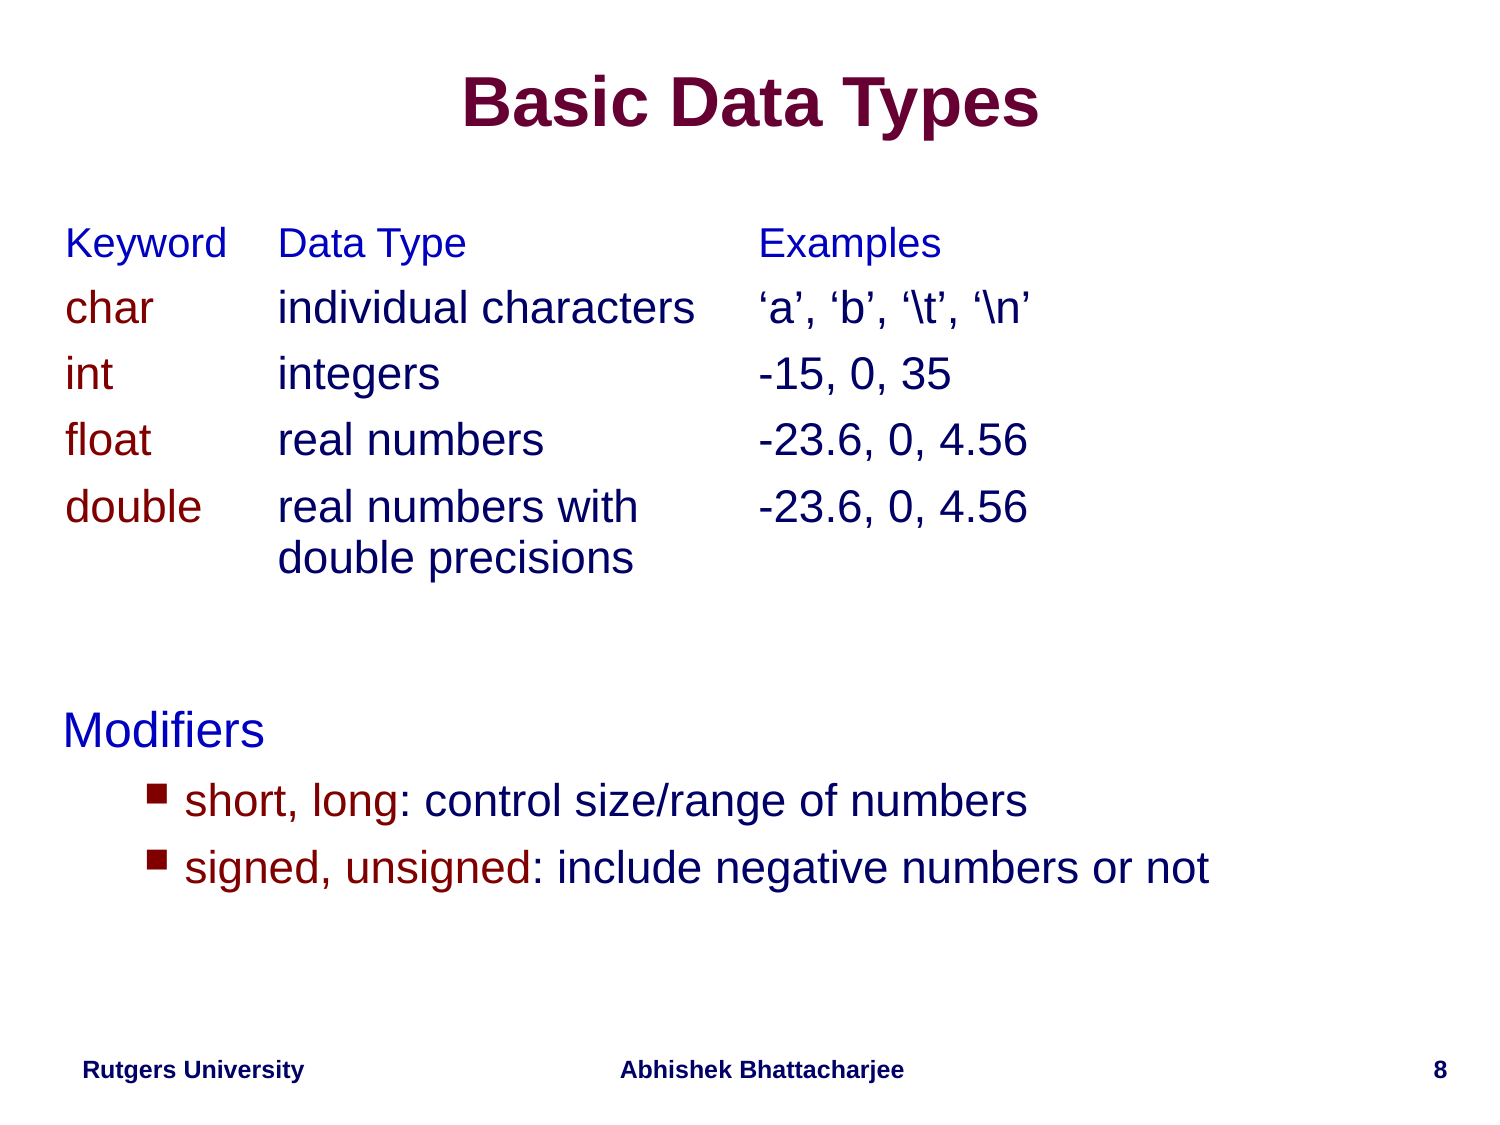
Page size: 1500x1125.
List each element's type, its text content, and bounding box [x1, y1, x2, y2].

table_cell double [50, 473, 263, 590]
table_cell ‘a’, ‘b’, ‘\t’, ‘\n’ [743, 274, 1350, 340]
table_cell integers [263, 340, 743, 407]
table_cell int [50, 340, 263, 407]
table_cell -23.6, 0, 4.56 [743, 473, 1350, 590]
table_cell individual characters [263, 274, 743, 340]
table_header Data Type [263, 213, 743, 274]
table_cell real numbers [263, 407, 743, 473]
title Basic Data Types [46, 40, 1456, 169]
list Modifiers short, long: control size/range of numbers signed, unsigned: include negative numbers or not [47, 199, 1463, 1026]
table_header Keyword [50, 213, 263, 274]
table_header Examples [743, 213, 1350, 274]
table_cell float [50, 407, 263, 473]
table_cell char [50, 274, 263, 340]
table_cell real numbers with double precisions [263, 473, 743, 590]
table_cell -15, 0, 35 [743, 340, 1350, 407]
table_cell -23.6, 0, 4.56 [743, 407, 1350, 473]
